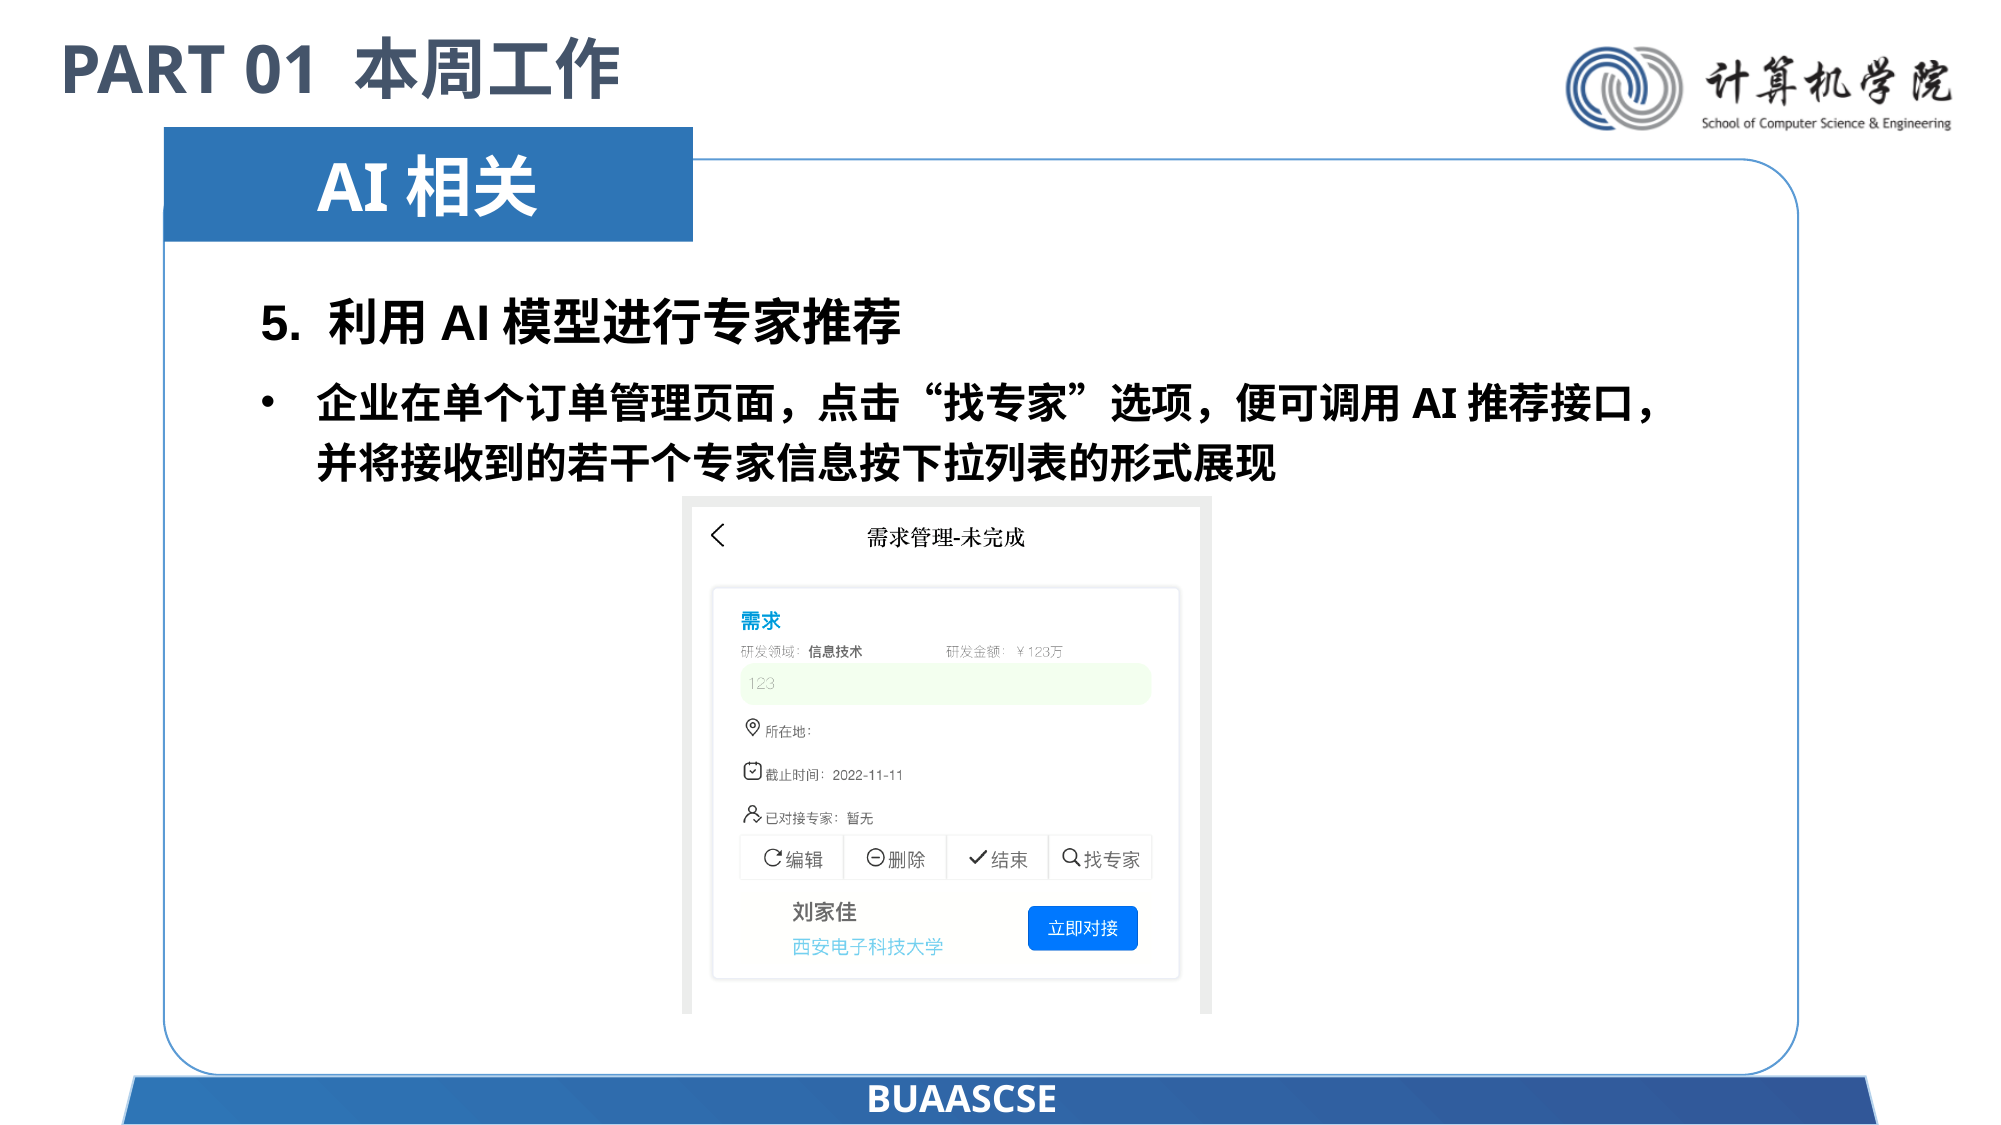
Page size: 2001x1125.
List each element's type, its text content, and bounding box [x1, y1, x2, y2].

text_box [1149, 1075, 1879, 1125]
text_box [163, 127, 1799, 1075]
picture [681, 496, 1212, 1014]
text_box PART 01 本周工作 [44, 19, 682, 115]
text_box BUAASCSE [851, 1075, 1149, 1125]
text_box [121, 1075, 851, 1125]
picture [1556, 39, 1963, 140]
